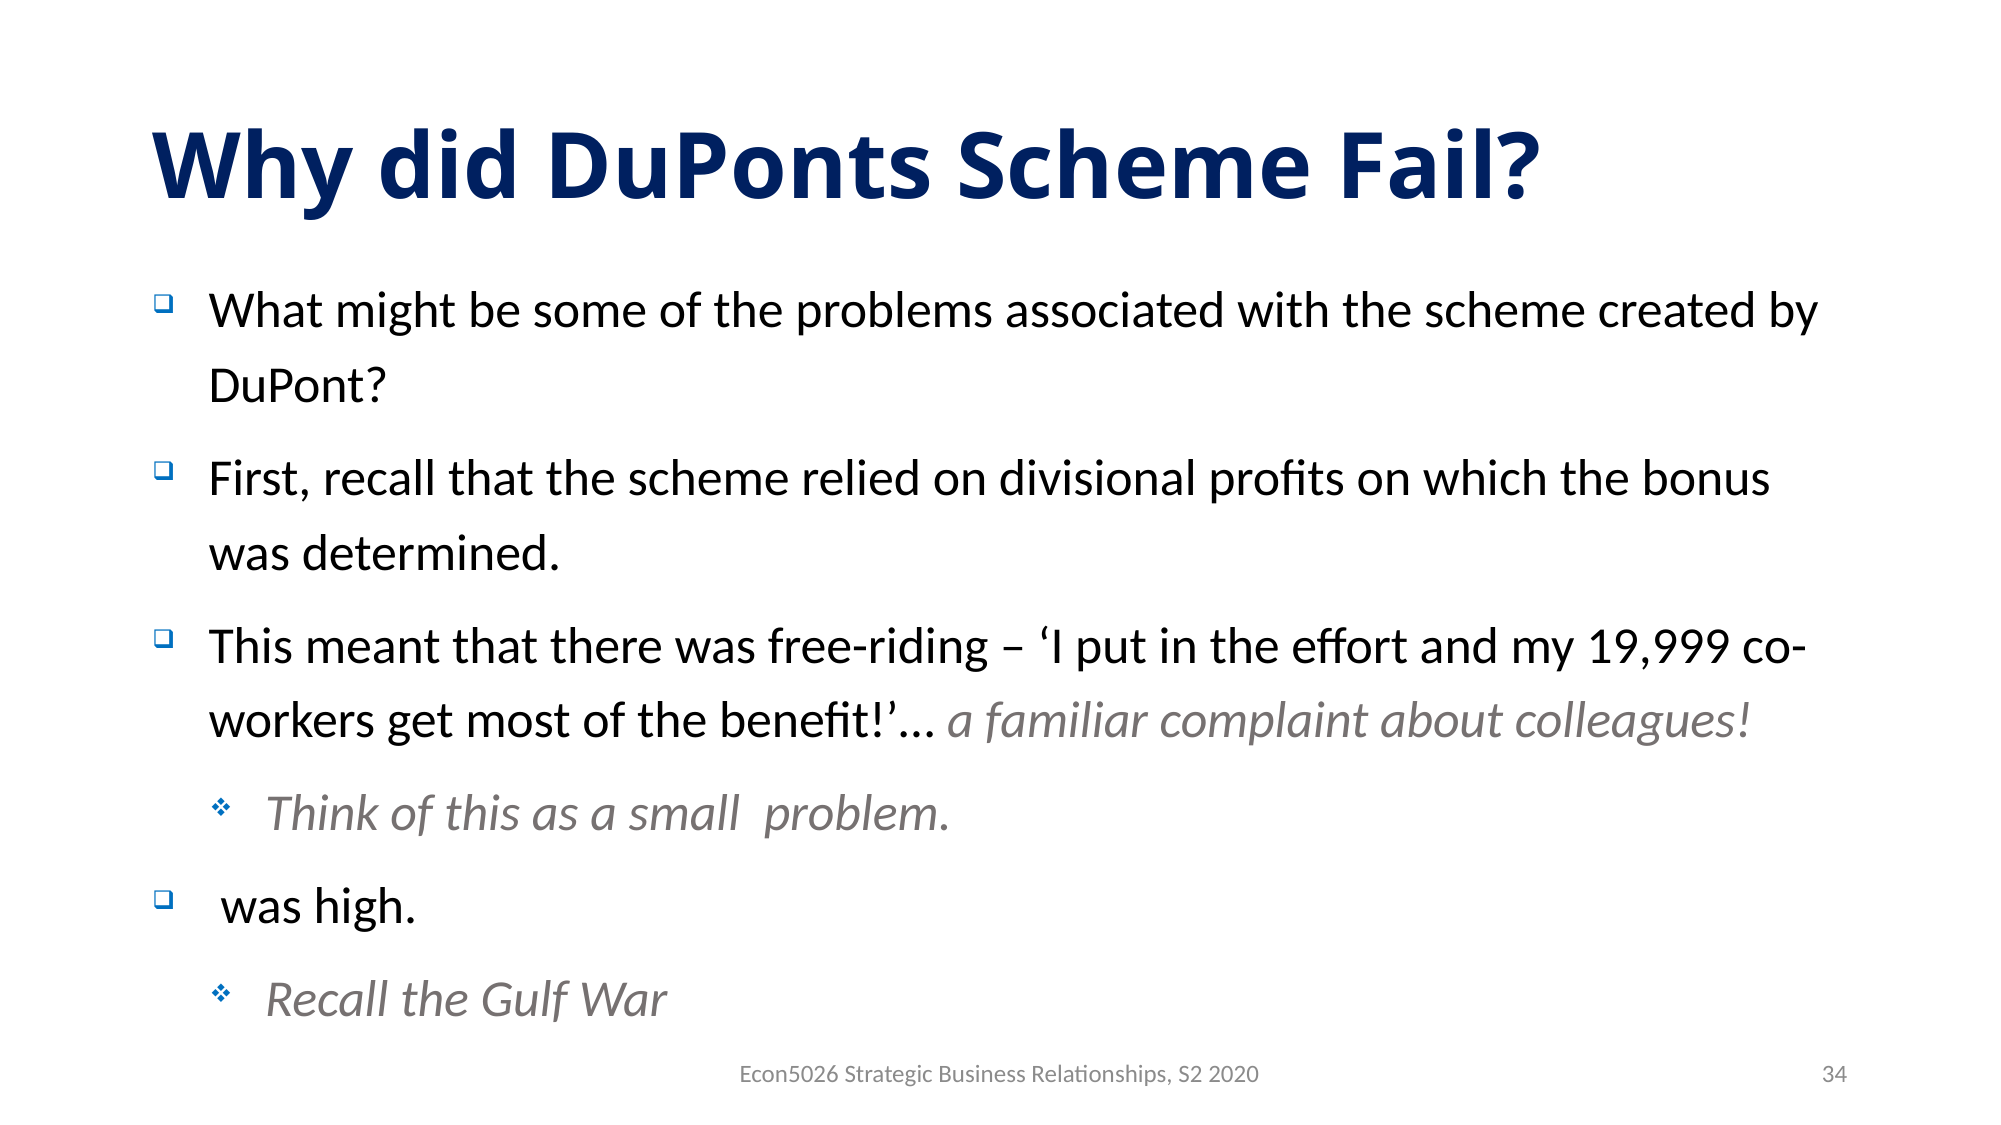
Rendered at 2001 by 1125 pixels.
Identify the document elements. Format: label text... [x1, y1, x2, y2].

title Why did DuPonts Scheme Fail? [137, 59, 1863, 278]
footer Econ5026 Strategic Business Relationships, S2 2020 [662, 1042, 1338, 1103]
slide_number 34 [1412, 1042, 1863, 1103]
